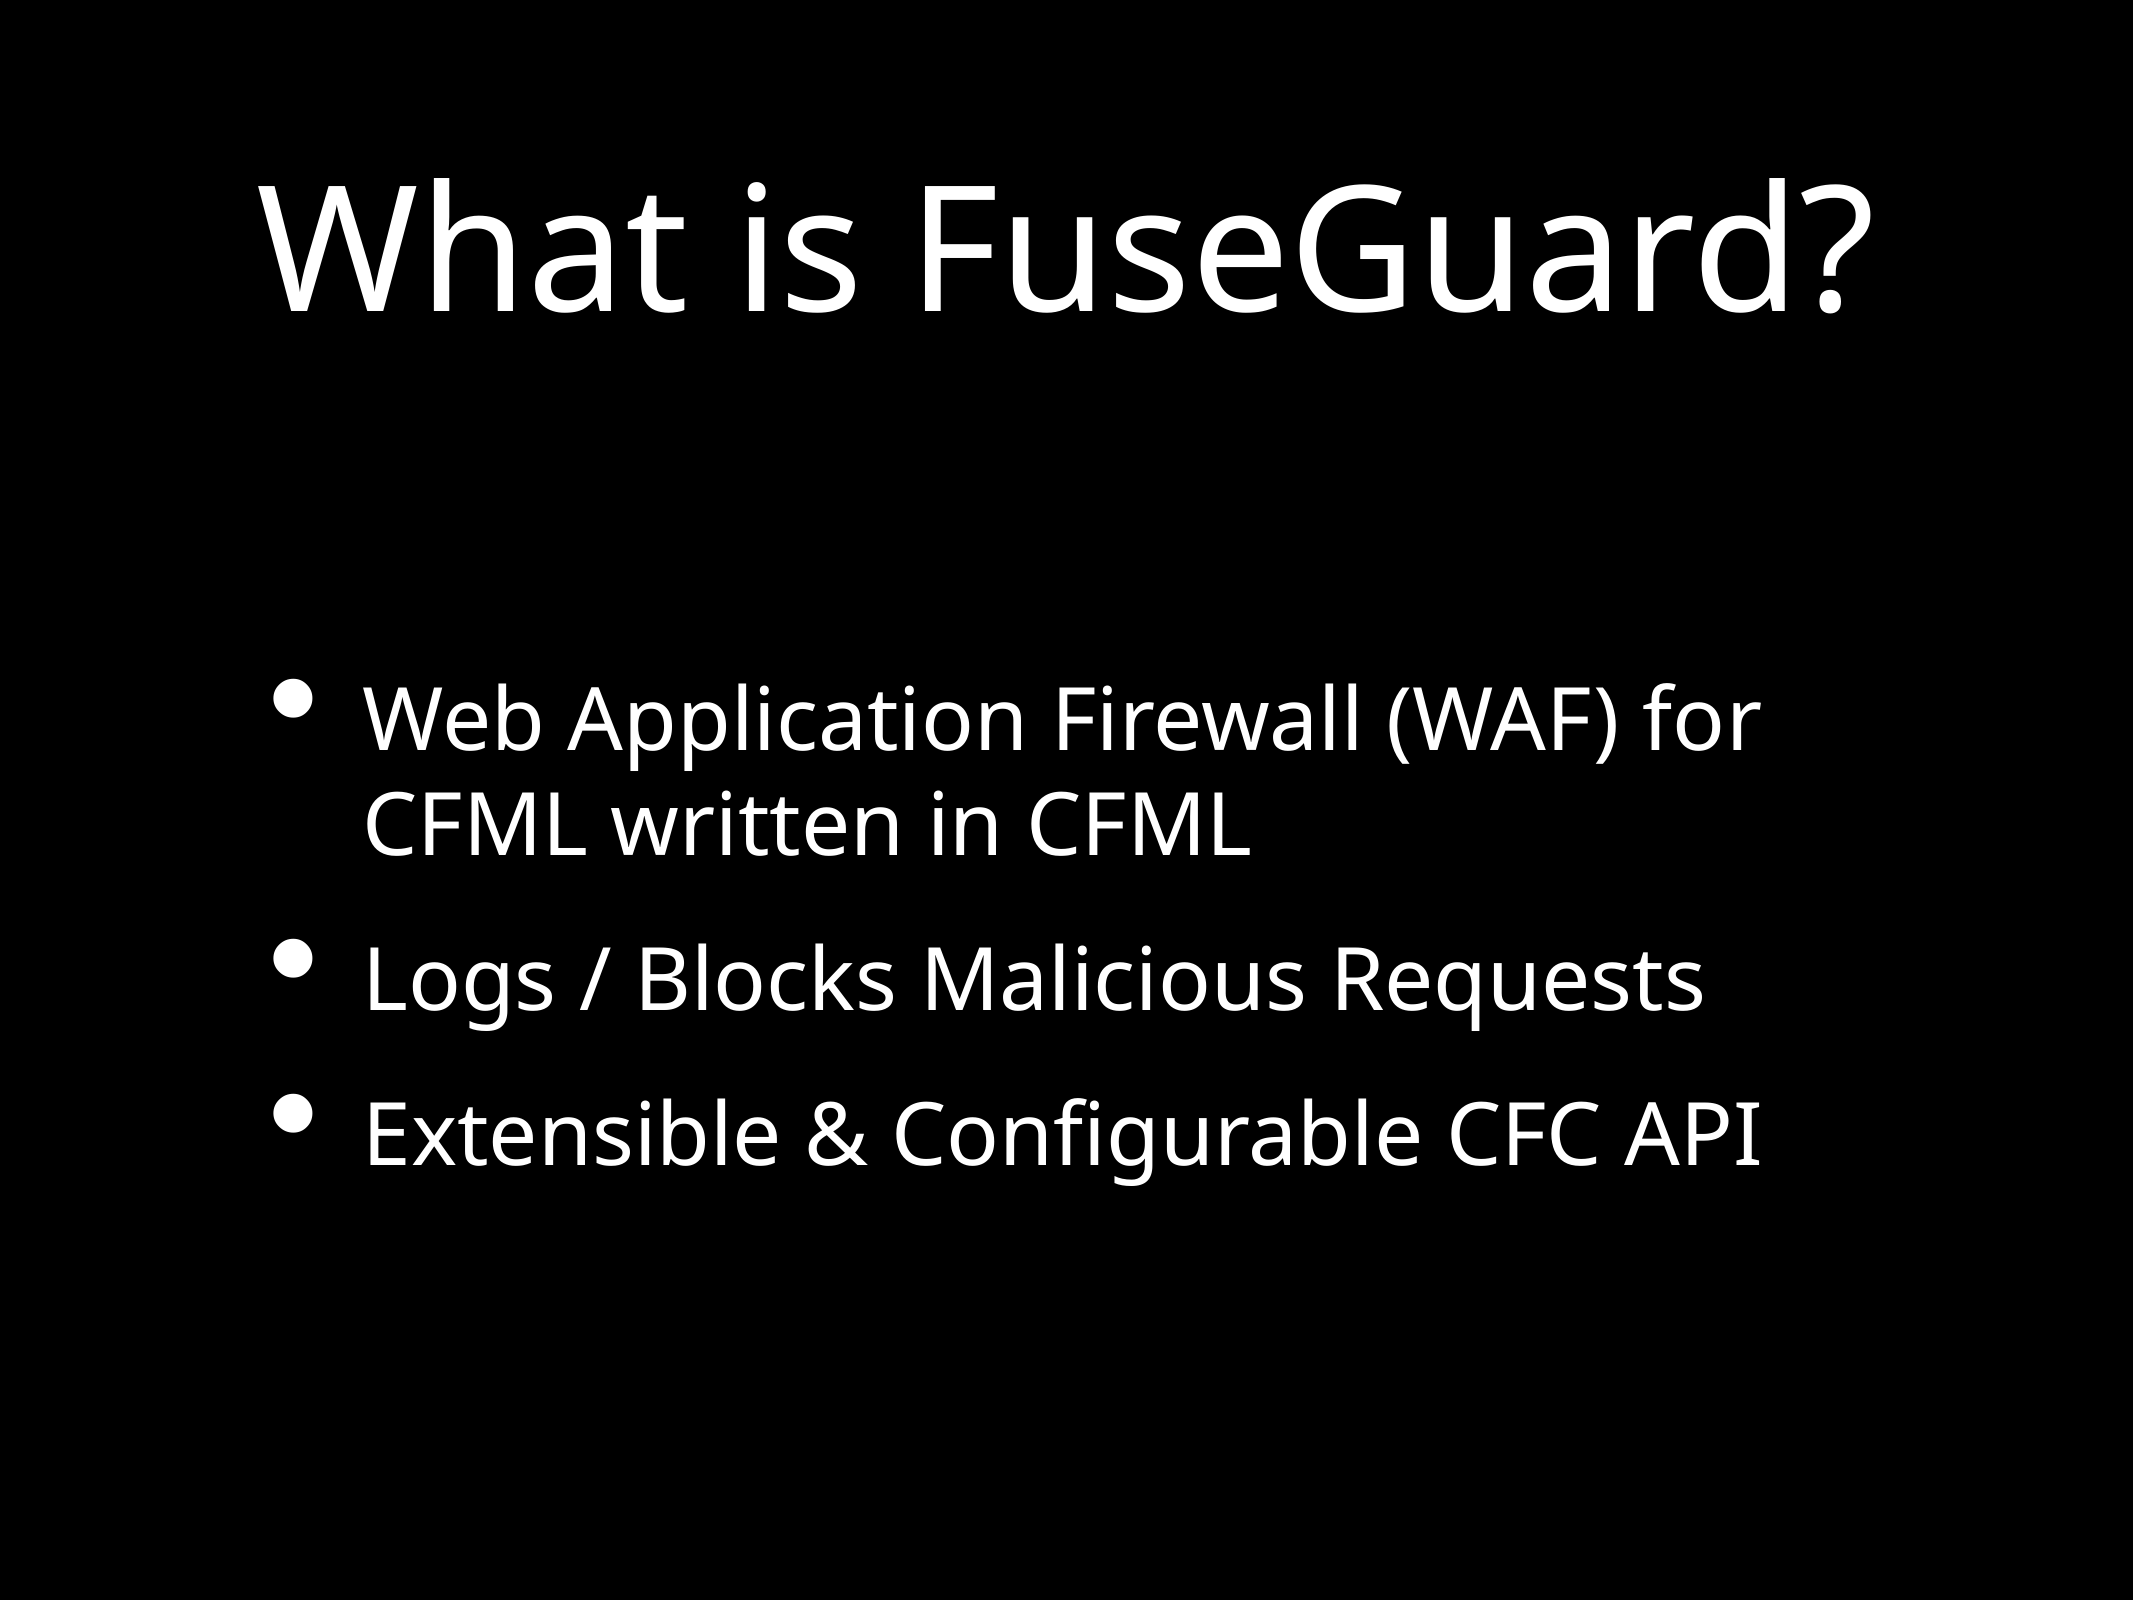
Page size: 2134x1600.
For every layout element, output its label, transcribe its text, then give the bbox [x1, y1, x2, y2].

list Web Application Firewall (WAF) for CFML written in CFML Logs / Blocks Malicious Requests Extensible & Configurable CFC API [207, 453, 1926, 1393]
title What is FuseGuard? [207, 41, 1926, 443]
